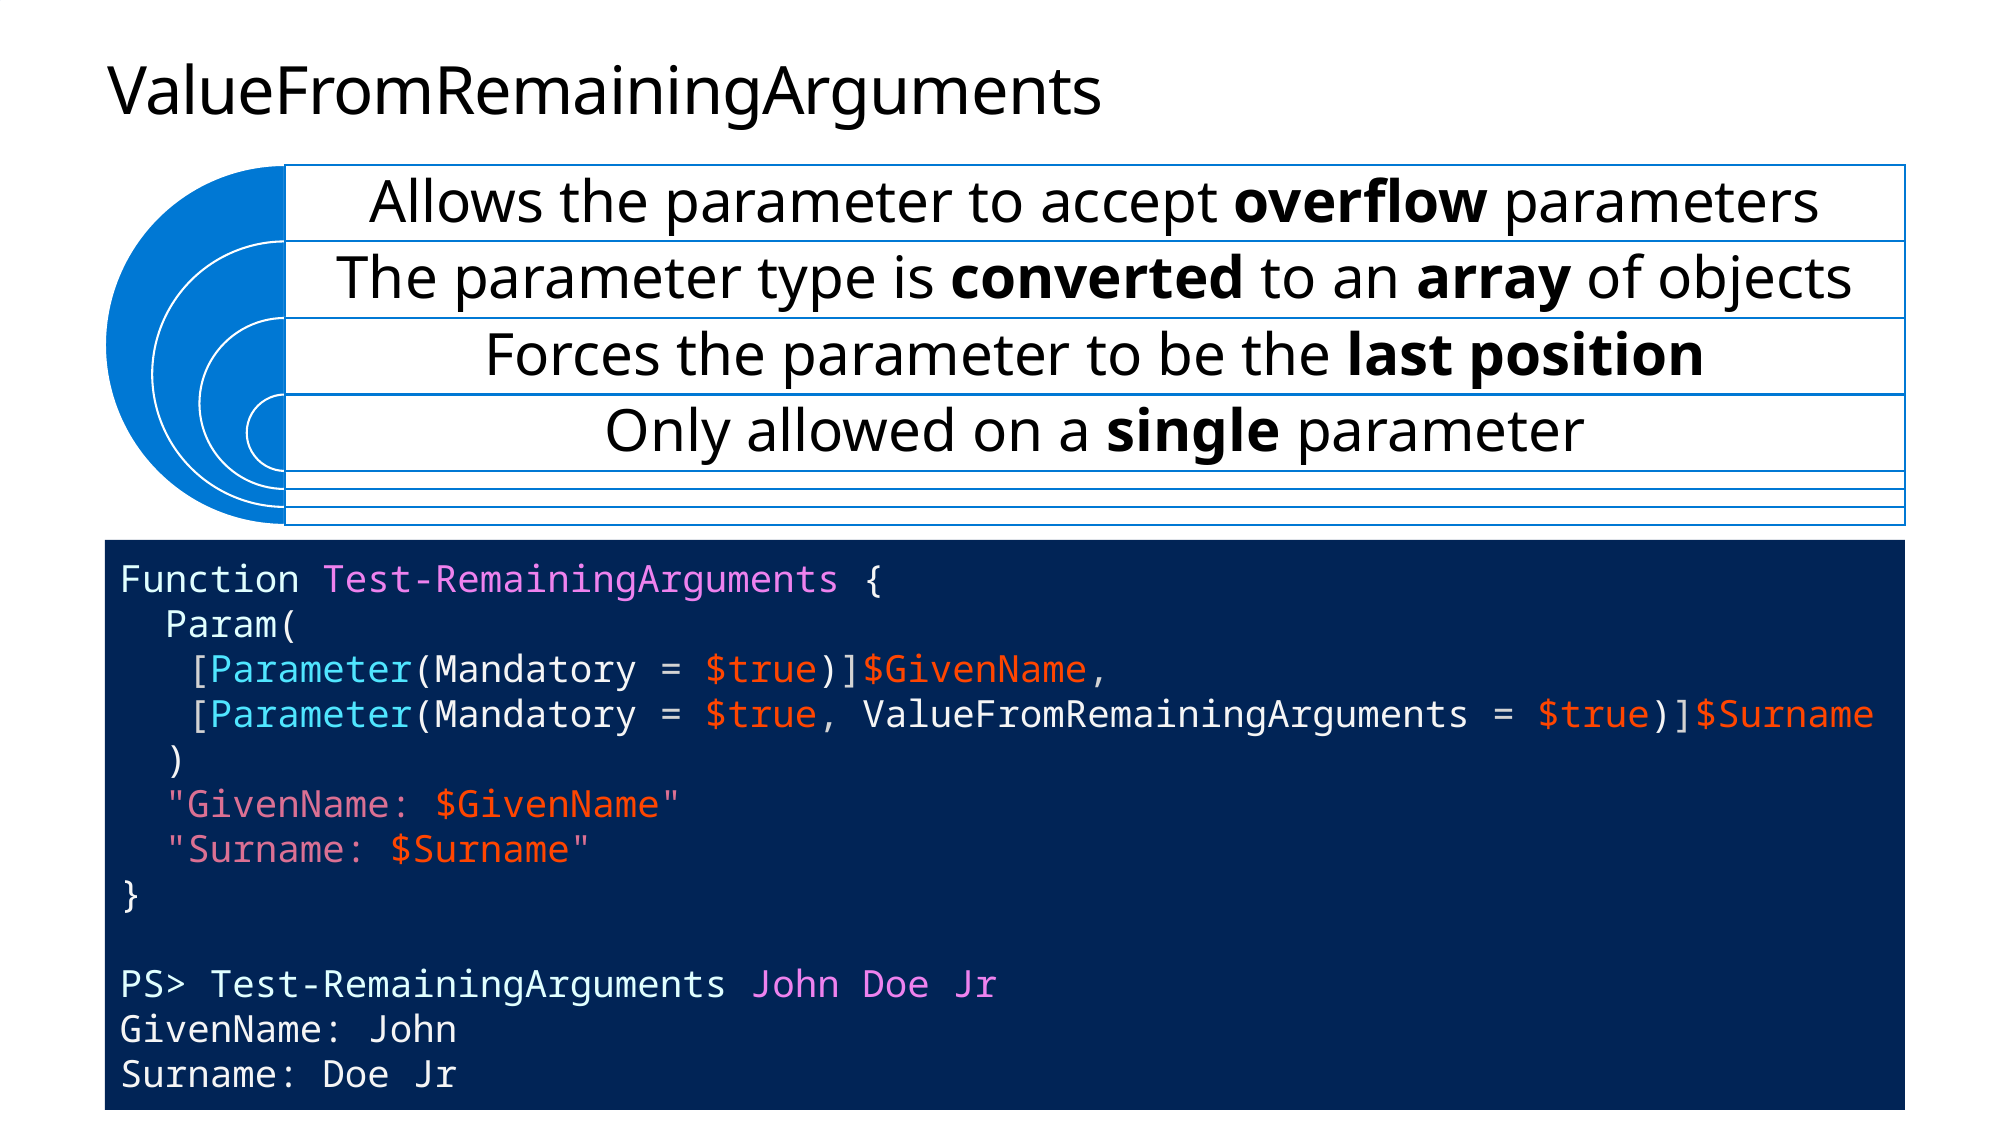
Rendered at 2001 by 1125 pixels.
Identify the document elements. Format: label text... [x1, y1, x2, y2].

text_box Function Test-RemainingArguments { Param( [Parameter(Mandatory = $true)]$GivenName, [Parameter(Mandatory = $true, ValueFromRemainingArguments = $true)]$Surname ) "GivenName: $GivenName" "Surname: $Surname" } PS> Test-RemainingArguments John Doe Jr GivenName: John Surname: Doe Jr [104, 539, 1905, 1110]
title ValueFromRemainingArguments [107, 52, 1893, 129]
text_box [104, 164, 1905, 525]
